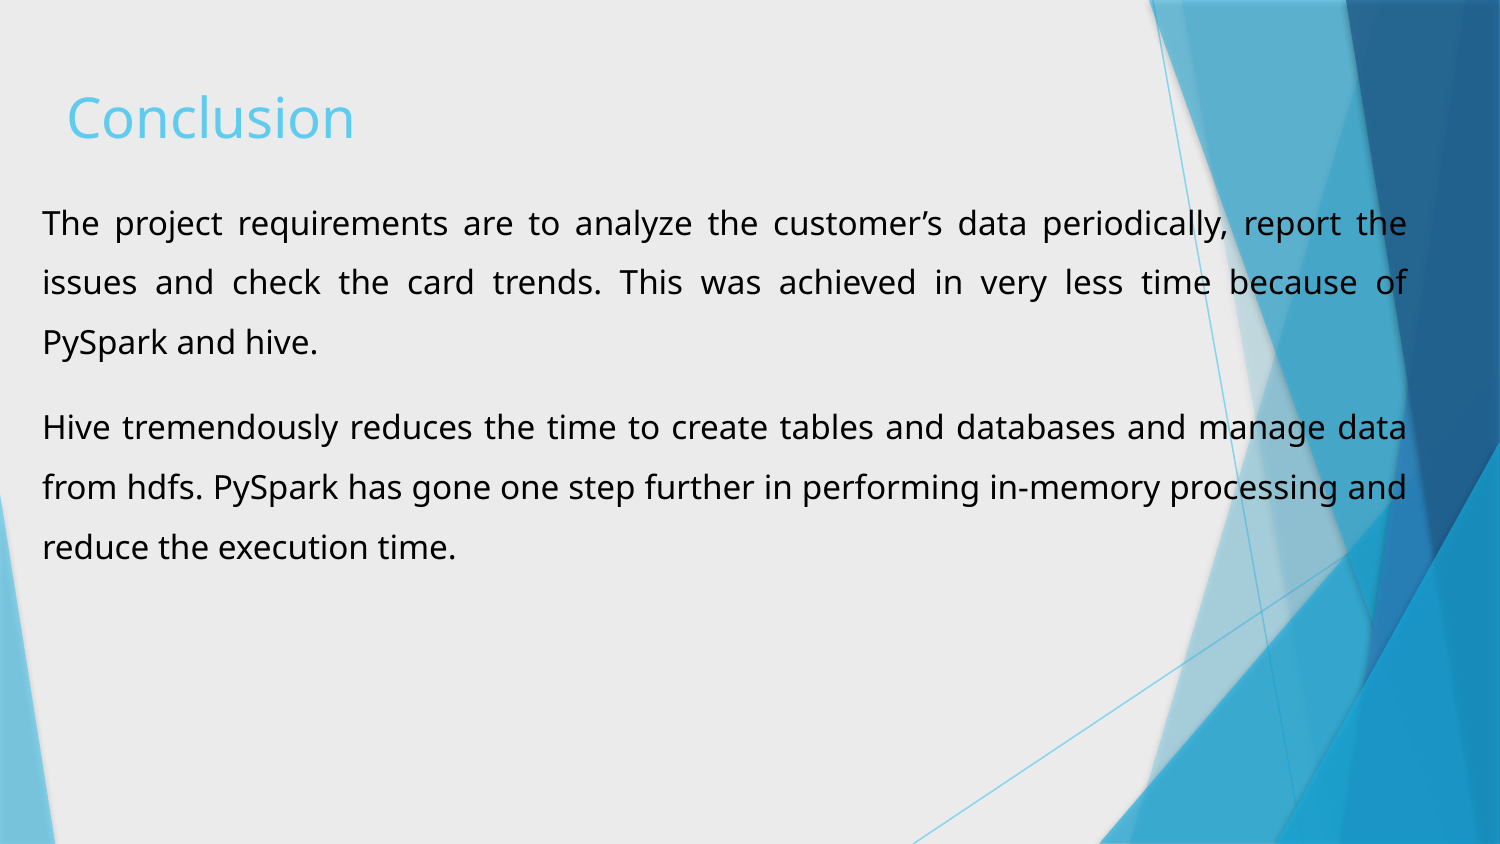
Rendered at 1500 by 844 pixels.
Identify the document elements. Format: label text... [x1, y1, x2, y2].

title Conclusion [51, 67, 1449, 167]
list The project requirements are to analyze the customer’s data periodically, report the issues and check the card trends. This was achieved in very less time because of PySpark and hive. Hive tremendously reduces the time to create tables and databases and manage data from hdfs. PySpark has gone one step further in performing in-memory processing and reduce the execution time. [27, 166, 1425, 715]
